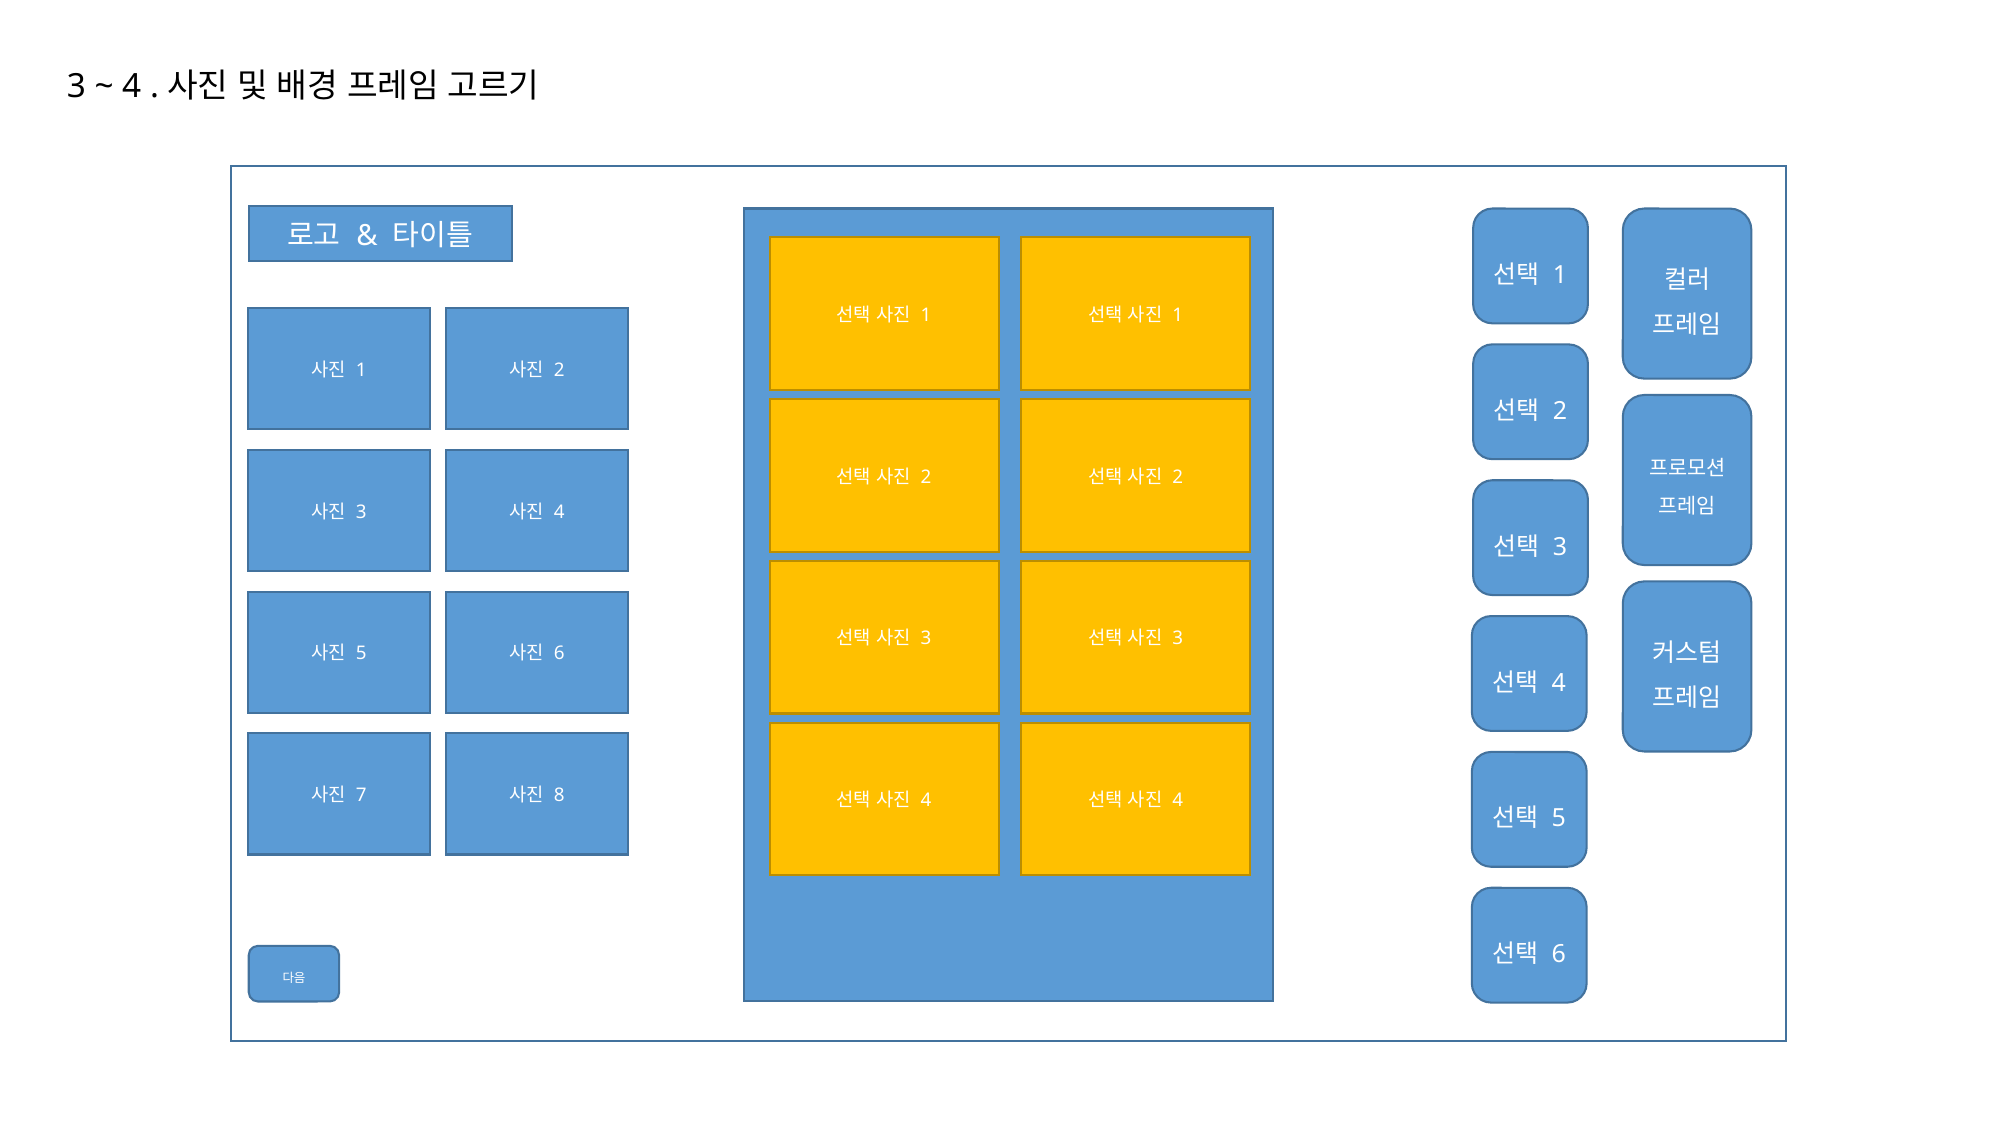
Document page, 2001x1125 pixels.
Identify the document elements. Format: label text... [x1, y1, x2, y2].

text_box 커스텀 프레임 [1621, 580, 1753, 753]
text_box 선택 사진 2 [1020, 398, 1251, 553]
text_box 선택 사진 4 [769, 722, 1000, 876]
title 3 ~ 4 .사진 및 배경 프레임 고르기 [51, 41, 628, 133]
text_box 선택 사진 2 [769, 398, 1000, 553]
text_box [743, 207, 1274, 1002]
text_box 사진 6 [445, 591, 629, 714]
text_box 사진 3 [247, 449, 431, 572]
text_box [230, 165, 1787, 1042]
text_box 사진 2 [445, 307, 629, 430]
text_box 선택 6 [1470, 886, 1588, 1004]
text_box 컬러 프레임 [1621, 207, 1753, 380]
text_box 선택 2 [1472, 343, 1589, 461]
text_box 사진 1 [247, 307, 431, 430]
text_box 다음 [247, 944, 341, 1003]
text_box 선택 3 [1472, 479, 1589, 597]
text_box 사진 8 [445, 732, 629, 856]
text_box 선택 5 [1470, 750, 1588, 868]
text_box 프로모션 프레임 [1621, 393, 1753, 567]
text_box 선택 사진 1 [1020, 236, 1251, 391]
text_box 사진 5 [247, 591, 431, 714]
text_box 선택 사진 3 [1020, 560, 1251, 715]
text_box 사진 7 [247, 732, 431, 856]
text_box 로고 & 타이틀 [248, 205, 513, 262]
text_box 선택 사진 4 [1020, 722, 1251, 876]
text_box 선택 사진 3 [769, 560, 1000, 715]
text_box 선택 4 [1470, 615, 1588, 732]
text_box 선택 사진 1 [769, 236, 1000, 391]
text_box 선택 1 [1472, 207, 1589, 325]
text_box 사진 4 [445, 449, 629, 572]
